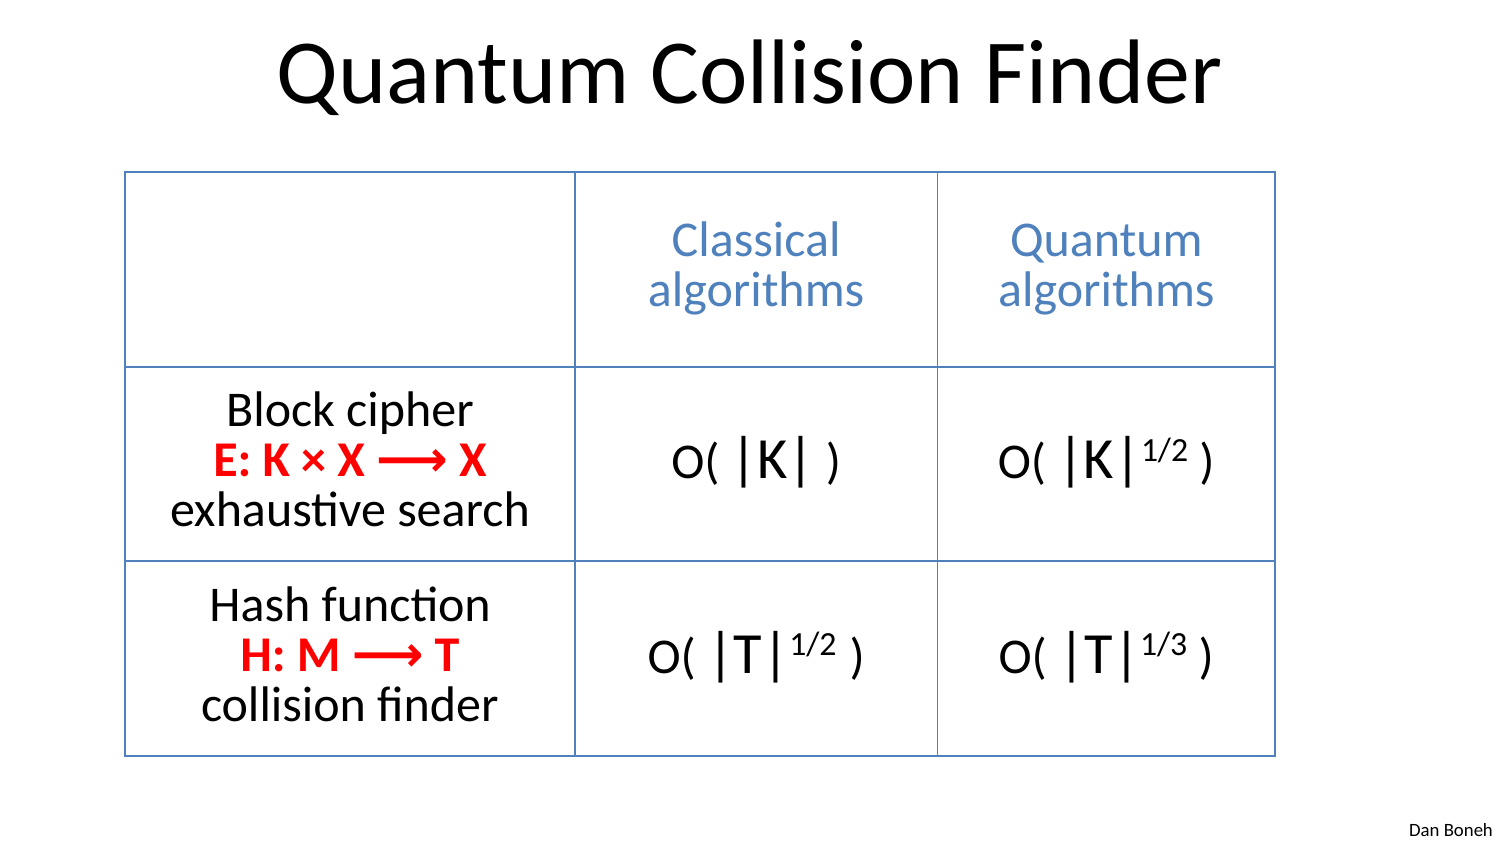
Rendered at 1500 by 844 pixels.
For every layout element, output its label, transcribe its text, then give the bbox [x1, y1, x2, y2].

table_header Quantum algorithms [938, 173, 1274, 366]
title Quantum Collision Finder [75, 0, 1425, 138]
table_cell O( |K| ) [576, 368, 937, 560]
table_cell Hash function H: M ⟶ T collision finder [126, 562, 574, 755]
table_cell O( |T|1/3 ) [938, 562, 1274, 755]
table_cell O( |K|1/2 ) [938, 368, 1274, 560]
table_cell Block cipher E: K × X ⟶ X exhaustive search [126, 368, 574, 560]
table_header Classical algorithms [576, 173, 937, 366]
table_cell O( |T|1/2 ) [576, 562, 937, 755]
table_header [126, 173, 574, 366]
